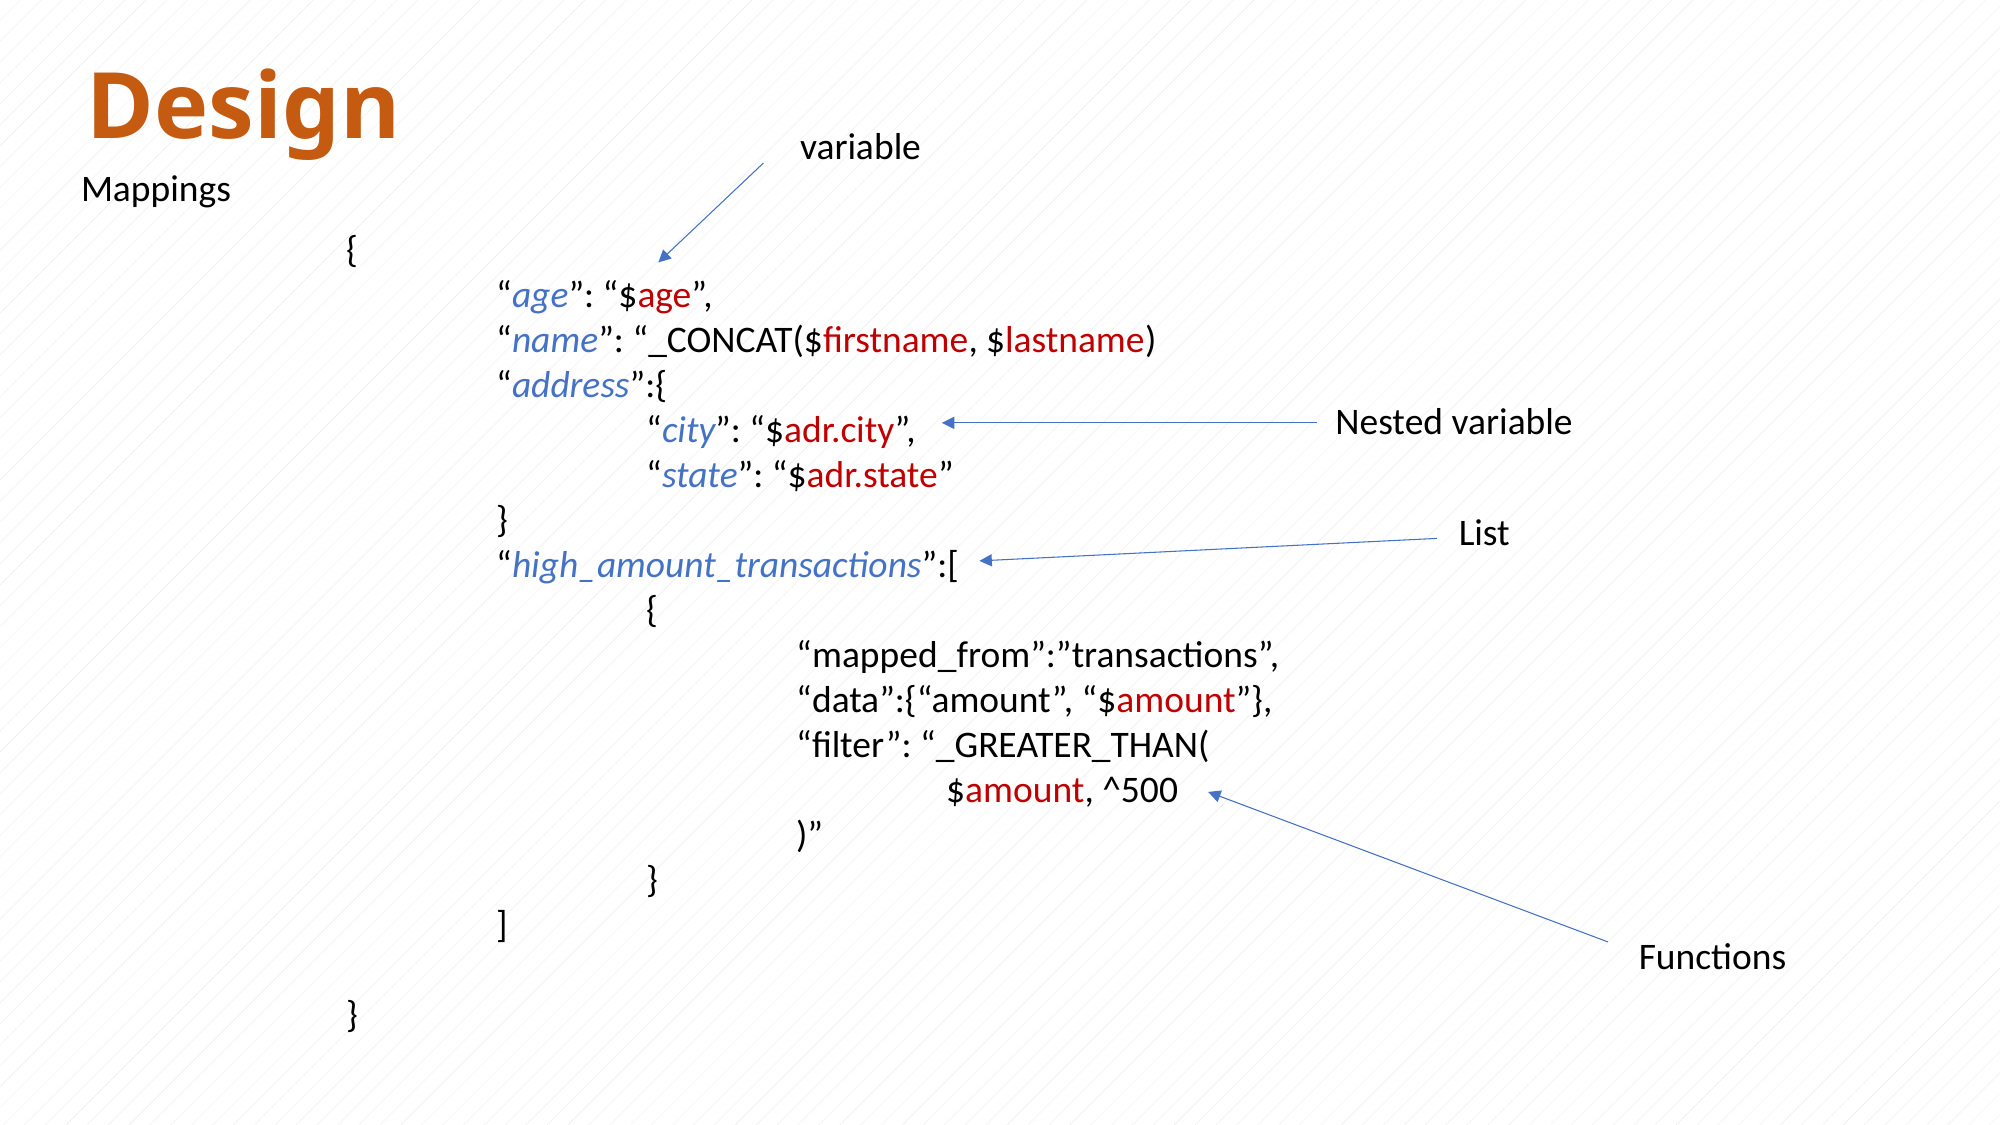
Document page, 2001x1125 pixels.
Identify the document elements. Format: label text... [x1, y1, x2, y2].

text_box variable [785, 114, 937, 175]
text_box Design [0, 0, 1290, 218]
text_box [979, 538, 1437, 561]
text_box List [1443, 500, 1525, 561]
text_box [1208, 791, 1608, 942]
text_box Nested variable [1320, 389, 1588, 450]
text_box { “age”: “$age”, “name”: “_CONCAT($firstname, $lastname) “address”:{ “city”: “$adr.city”, “state”: “$adr.state” } “high_amount_transactions”:[ { “mapped_from”:”transactions”, “data”:{“amount”, “$amount”}, “filter”: “_GREATER_THAN( $amount, ^500 )” } ] } [331, 217, 1355, 1043]
text_box Functions [1623, 924, 1802, 985]
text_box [658, 163, 764, 263]
text_box Mappings [66, 156, 247, 217]
